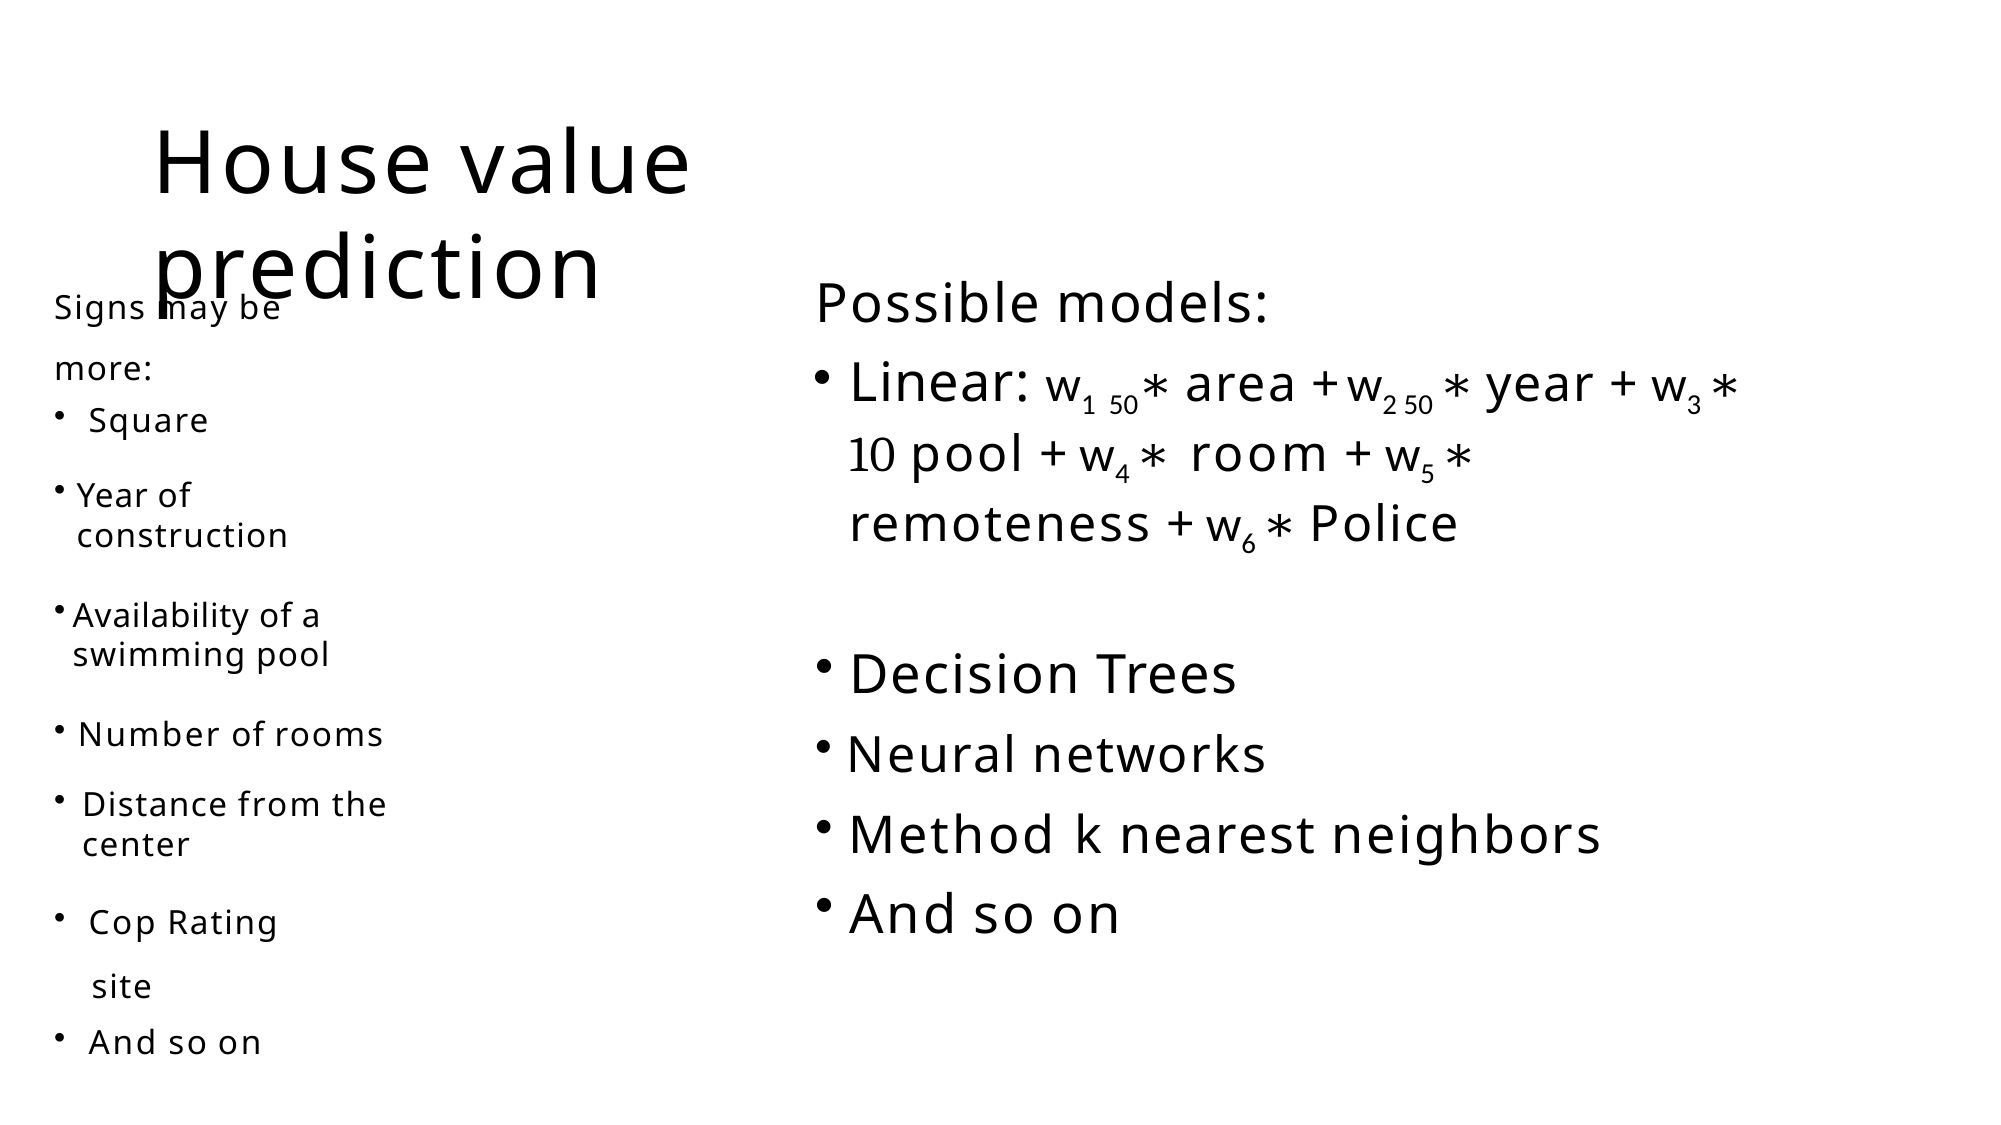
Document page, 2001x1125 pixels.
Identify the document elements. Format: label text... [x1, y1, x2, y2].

title House value prediction [150, 104, 1102, 317]
text_box Possible models: Linear: w1 50∗ area + w2 50 ∗ year + w3 ∗ 10 pool + w4 ∗ room + w5 ∗ remoteness + w6 ∗ Police Decision Trees Neural networks Method k nearest neighbors And so on [813, 251, 1786, 945]
list Signs may be more: Square Year of construction Availability of a swimming pool Number of rooms Distance from the center Cop Rating site And so on [52, 257, 595, 1062]
